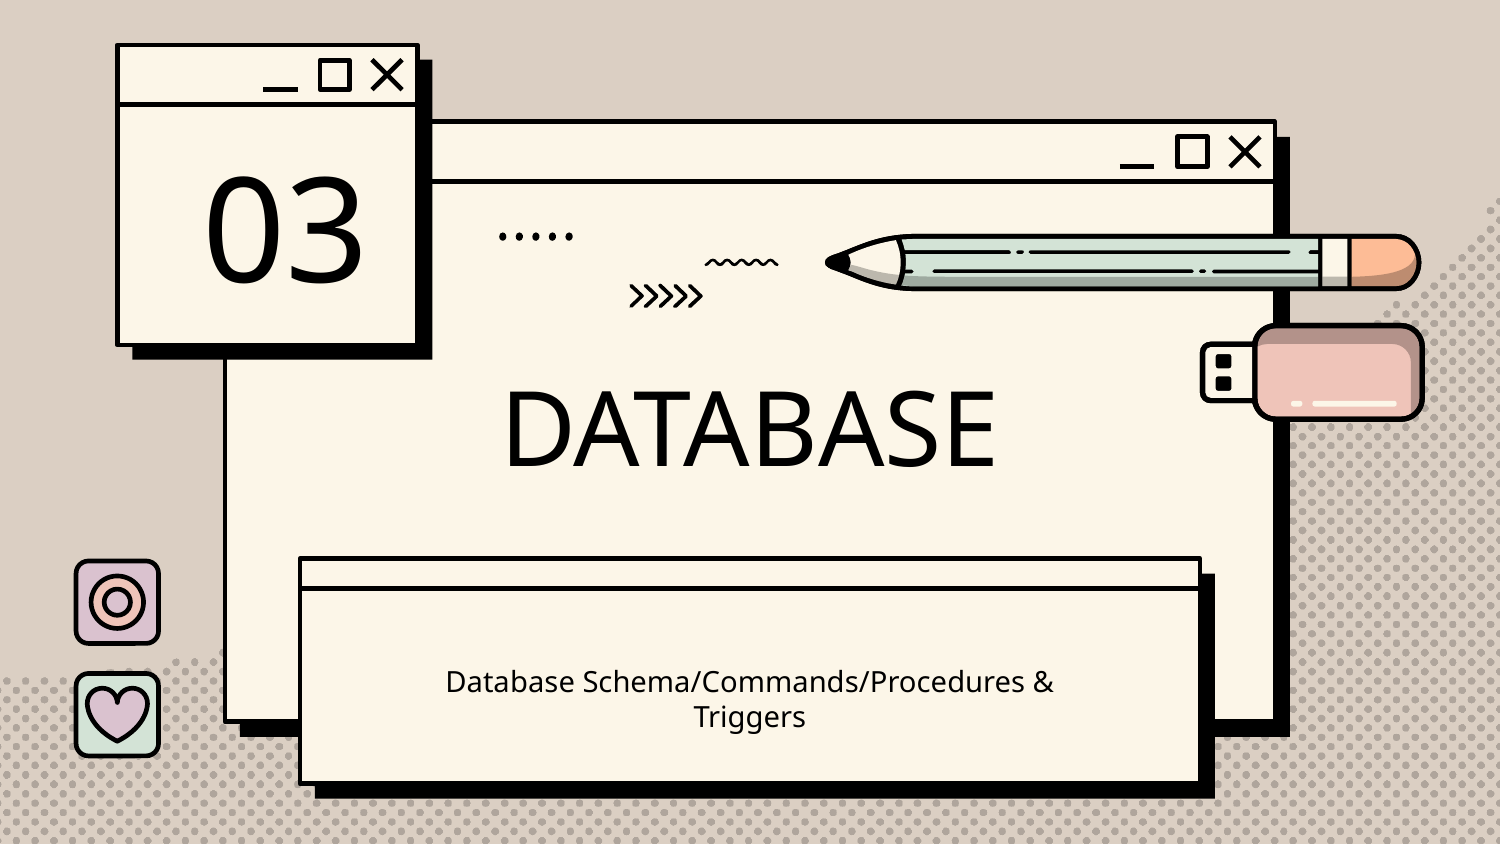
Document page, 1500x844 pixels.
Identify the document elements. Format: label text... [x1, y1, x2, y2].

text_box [116, 44, 433, 360]
title DATABASE [300, 346, 1200, 497]
text_box [704, 258, 779, 267]
text_box [499, 232, 507, 241]
text_box [688, 284, 703, 308]
text_box [629, 284, 644, 308]
text_box [673, 284, 688, 308]
text_box [548, 232, 556, 241]
text_box [643, 284, 659, 308]
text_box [299, 558, 1216, 799]
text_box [823, 233, 1425, 292]
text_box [75, 673, 159, 757]
text_box [532, 232, 540, 241]
text_box [658, 283, 674, 308]
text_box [1262, 259, 1363, 486]
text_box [75, 560, 159, 644]
text_box [515, 232, 523, 241]
text_box [565, 232, 573, 241]
